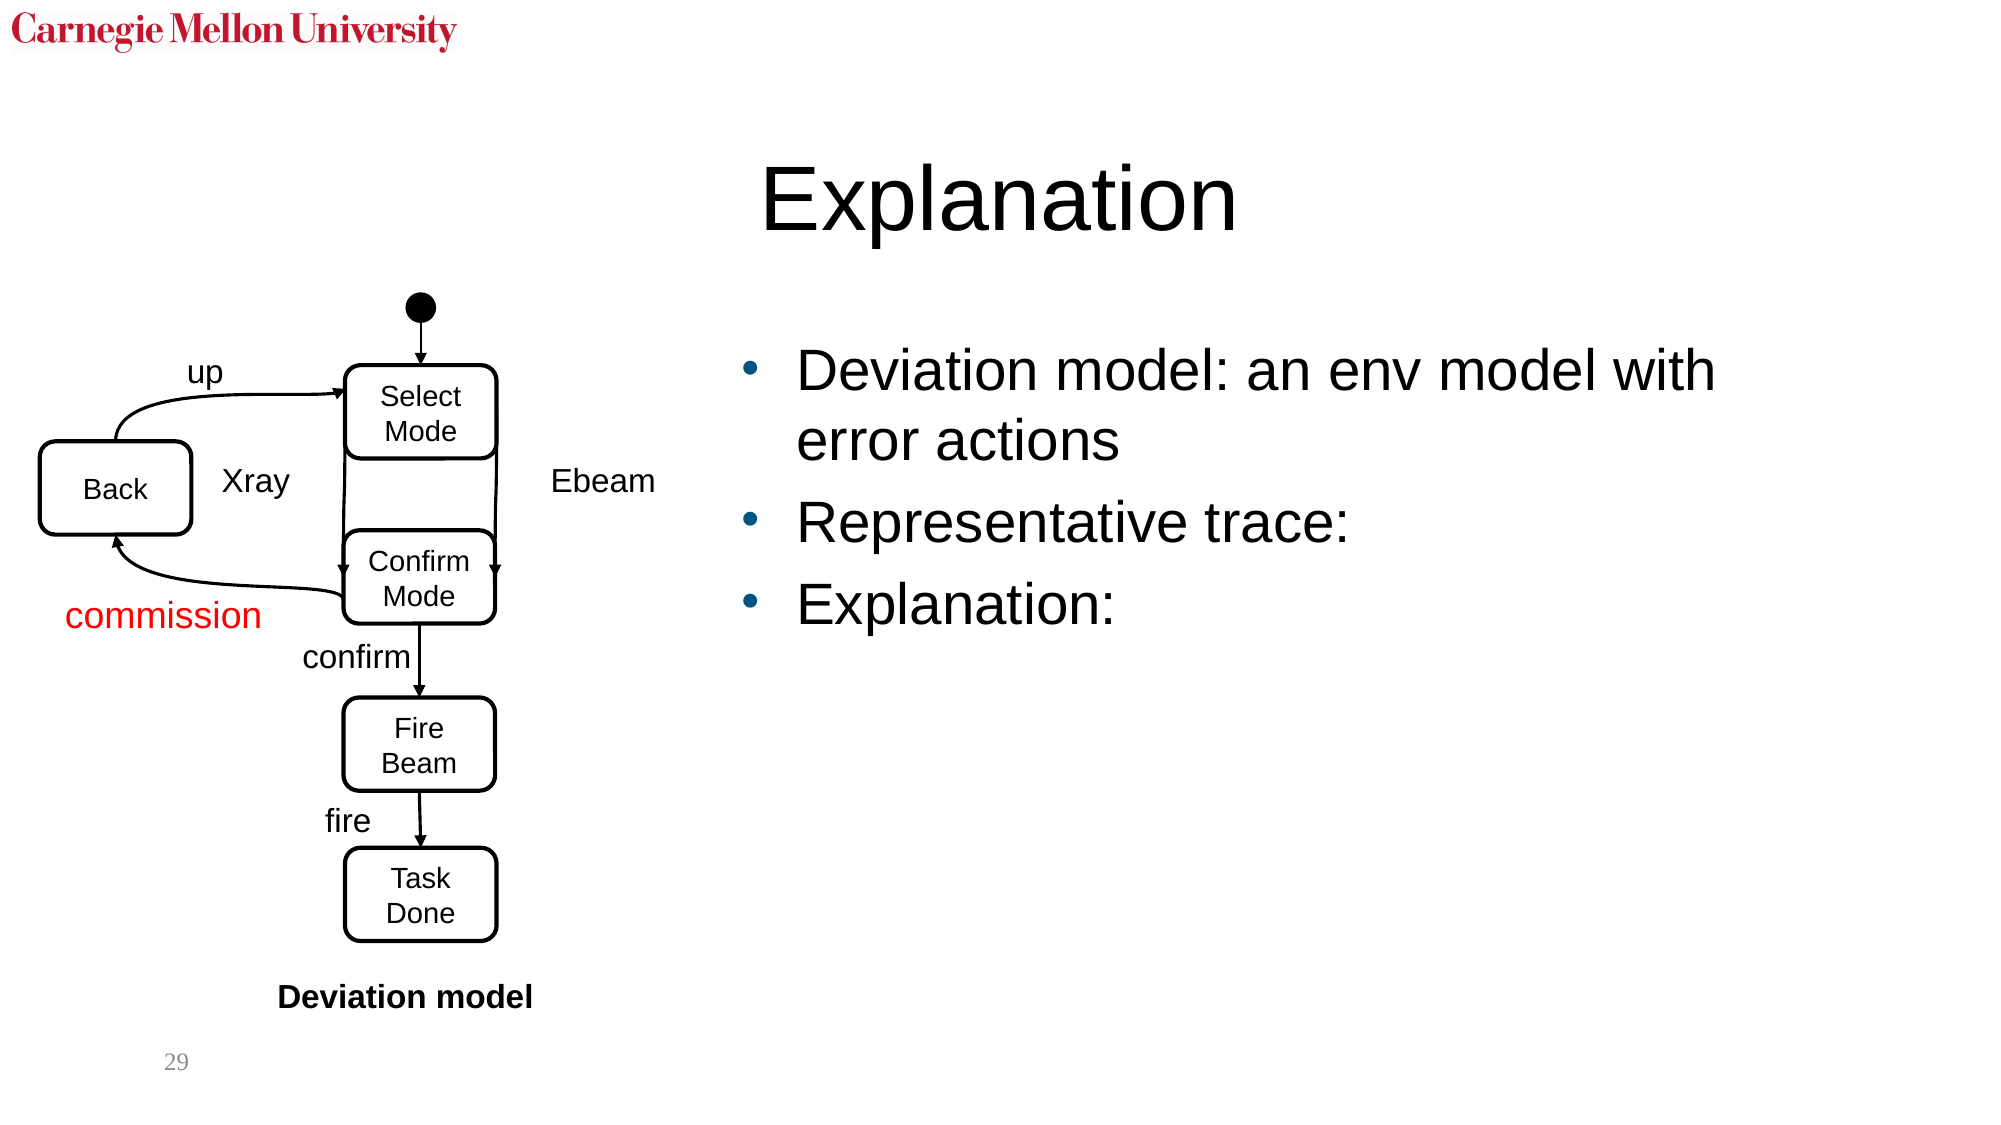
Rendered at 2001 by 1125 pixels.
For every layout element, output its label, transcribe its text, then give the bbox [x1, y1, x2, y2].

slide_number 29 [149, 1032, 288, 1091]
picture [12, 12, 457, 53]
title Explanation [150, 99, 1850, 288]
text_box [39, 294, 675, 1024]
